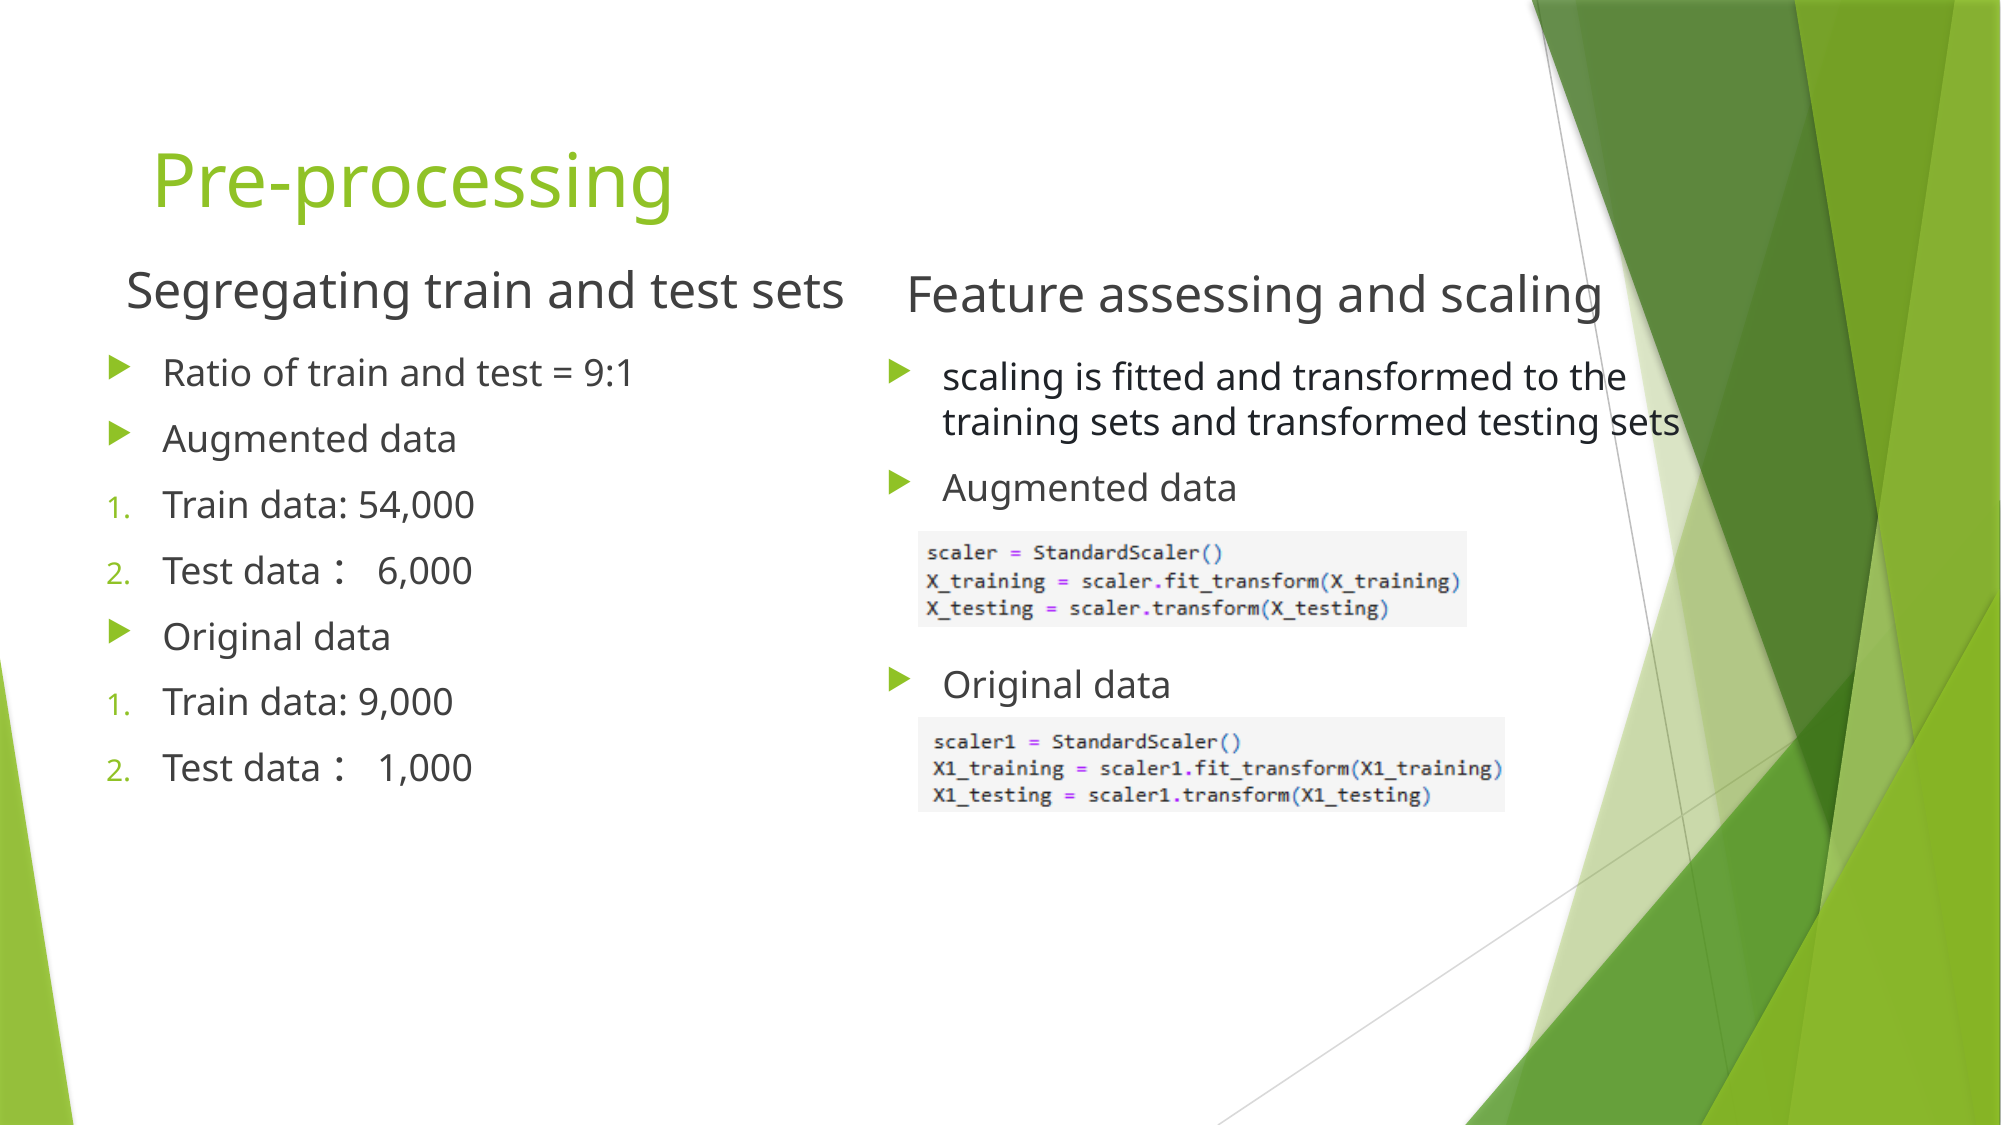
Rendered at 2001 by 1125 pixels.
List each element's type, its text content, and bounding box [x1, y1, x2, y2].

text_box Pre-processing [136, 125, 1547, 254]
text_box Feature assessing and scaling [891, 254, 1699, 350]
text_box Segregating train and test sets [111, 250, 919, 346]
text_box scaling is fitted and transformed to the training sets and transformed testing sets Augmented data Original data [871, 345, 1763, 982]
picture [918, 531, 1467, 627]
picture [918, 716, 1505, 813]
list Ratio of train and test = 9:1 Augmented data Train data: 54,000 Test data：6,000 Original data Train data: 9,000 Test data：1,000 [91, 341, 828, 979]
